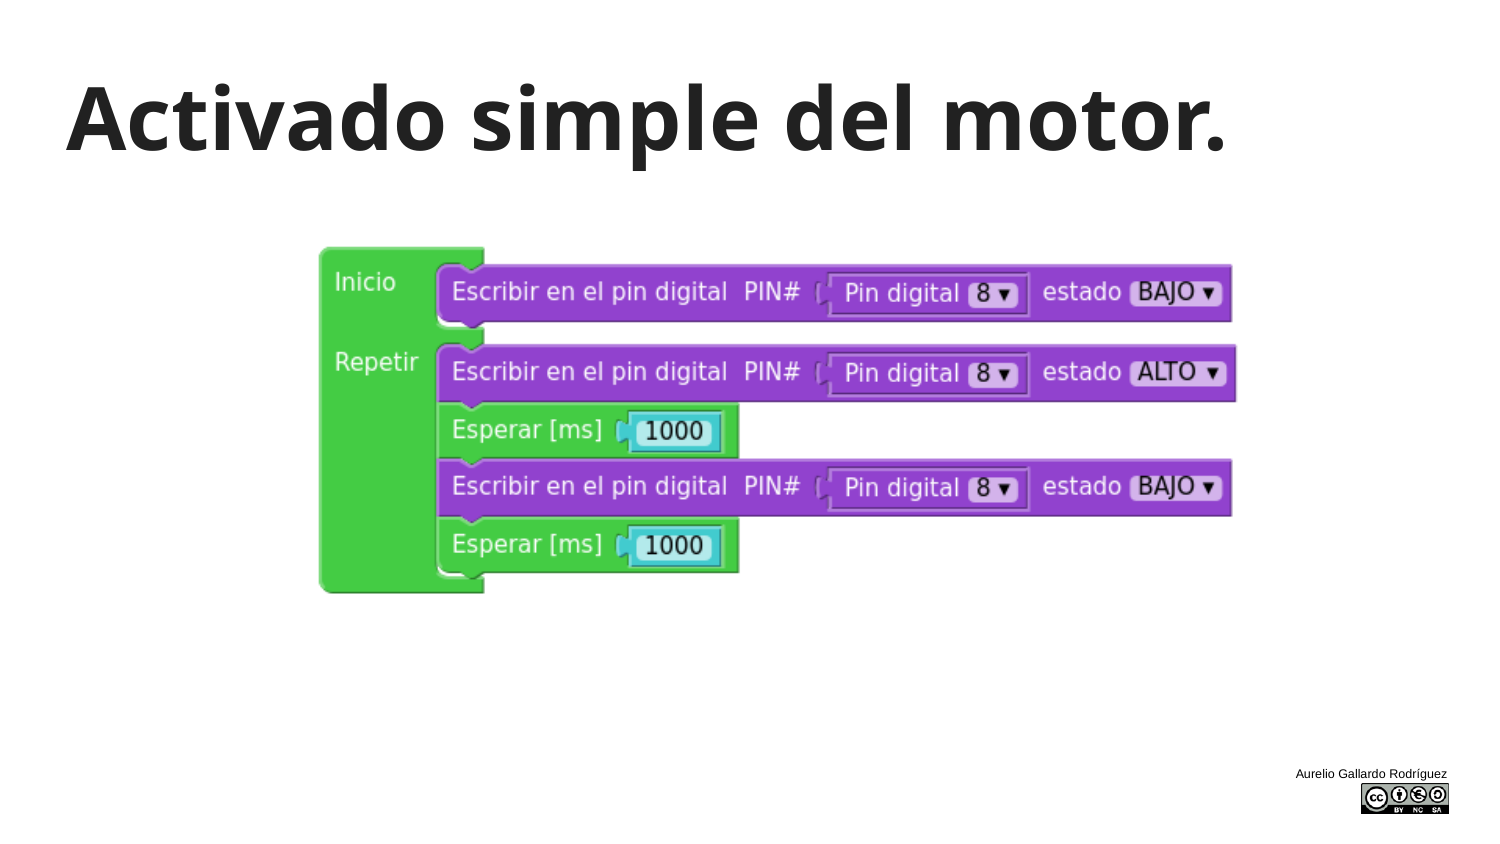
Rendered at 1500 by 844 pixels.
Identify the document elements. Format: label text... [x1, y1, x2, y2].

picture [305, 233, 1258, 611]
picture [1361, 783, 1449, 814]
title Activado simple del motor. [51, 48, 1449, 180]
